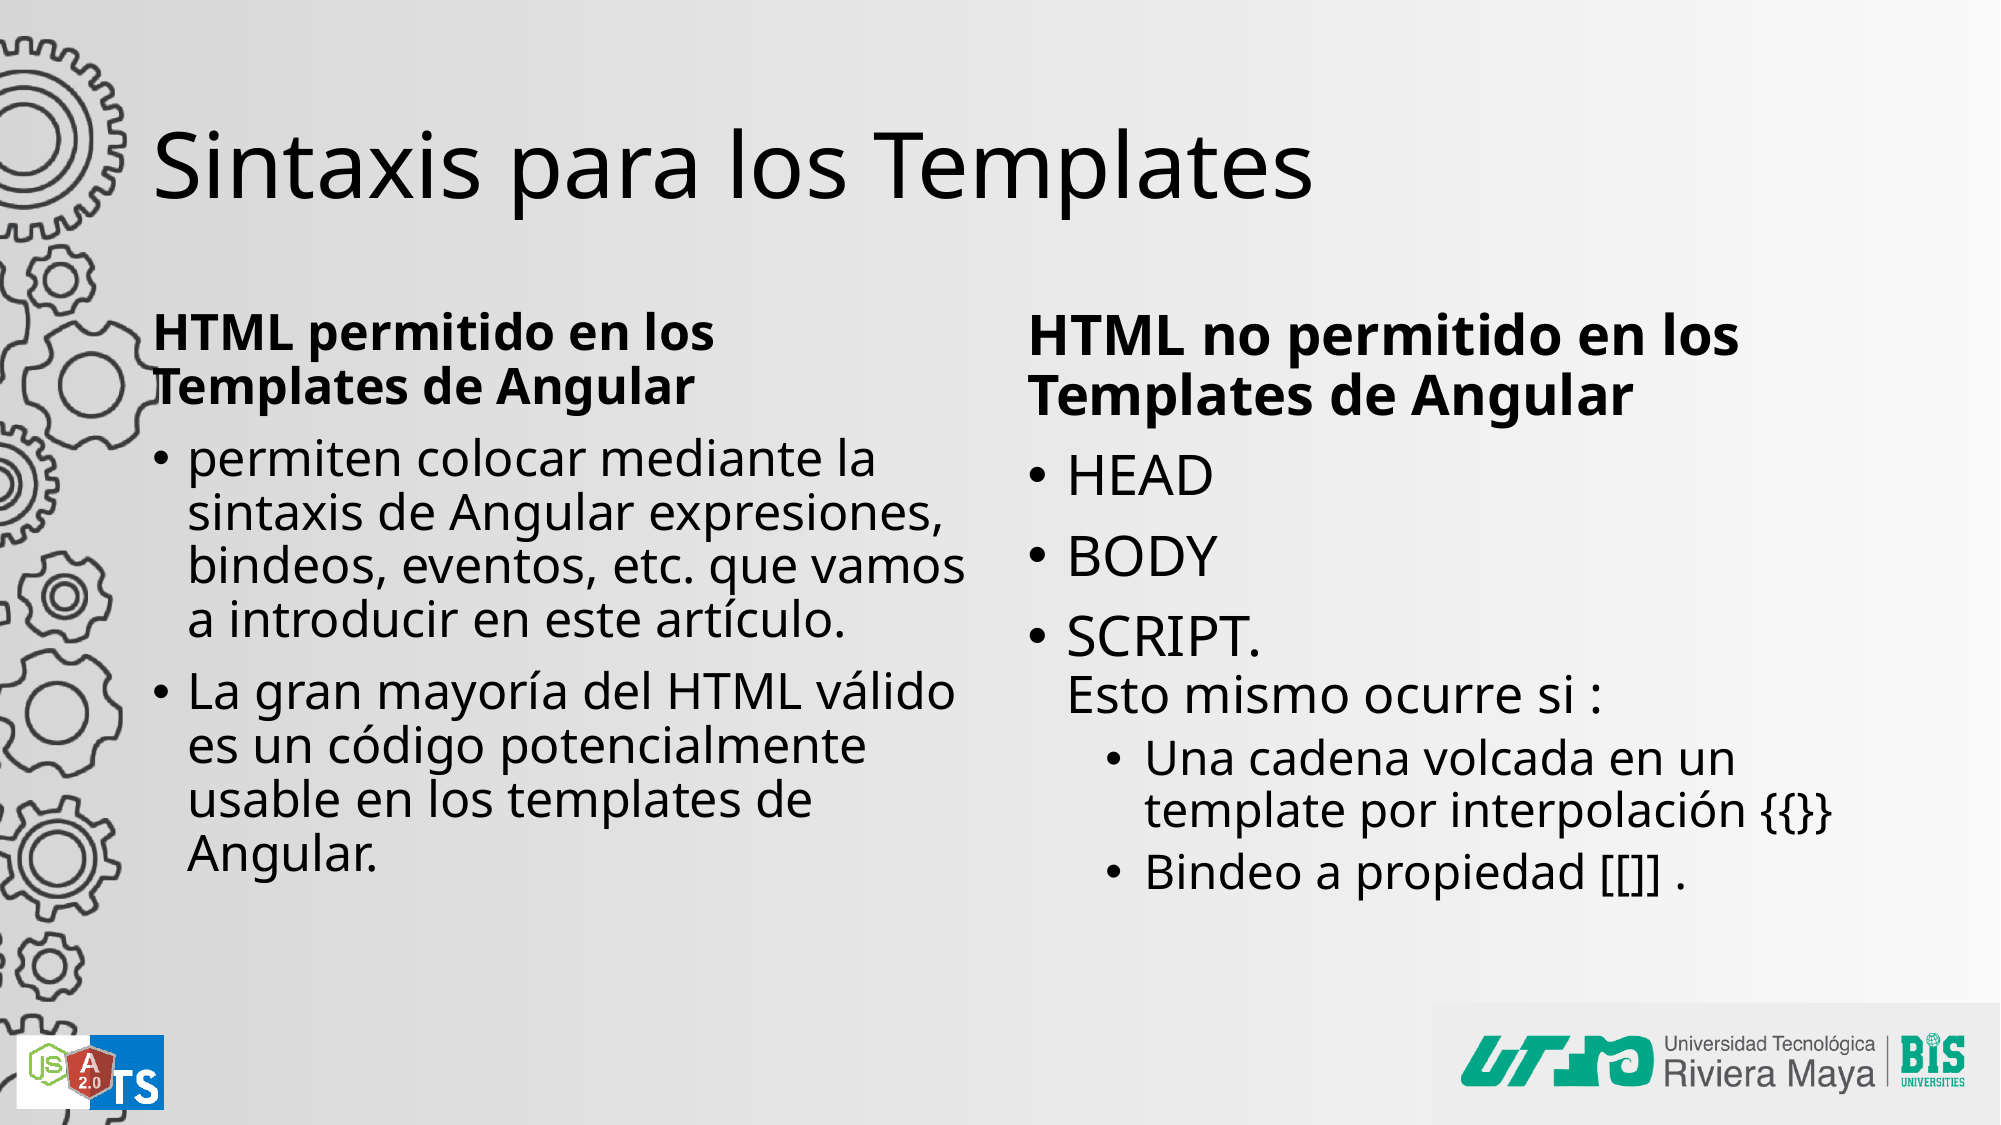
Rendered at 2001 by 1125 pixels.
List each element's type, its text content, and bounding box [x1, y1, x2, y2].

picture [0, 12, 164, 1124]
picture [1460, 1030, 1966, 1096]
title Sintaxis para los Templates [137, 59, 1863, 278]
list HTML permitido en los Templates de Angular permiten colocar mediante la sintaxis de Angular expresiones, bindeos, eventos, etc. que vamos a introducir en este artículo. La gran mayoría del HTML válido es un código potencialmente usable en los templates de Angular. [137, 299, 988, 943]
list HTML no permitido en los Templates de Angular HEAD BODY SCRIPT. Esto mismo ocurre si : Una cadena volcada en un template por interpolación {{}} Bindeo a propiedad [[]] . [1012, 299, 1863, 943]
